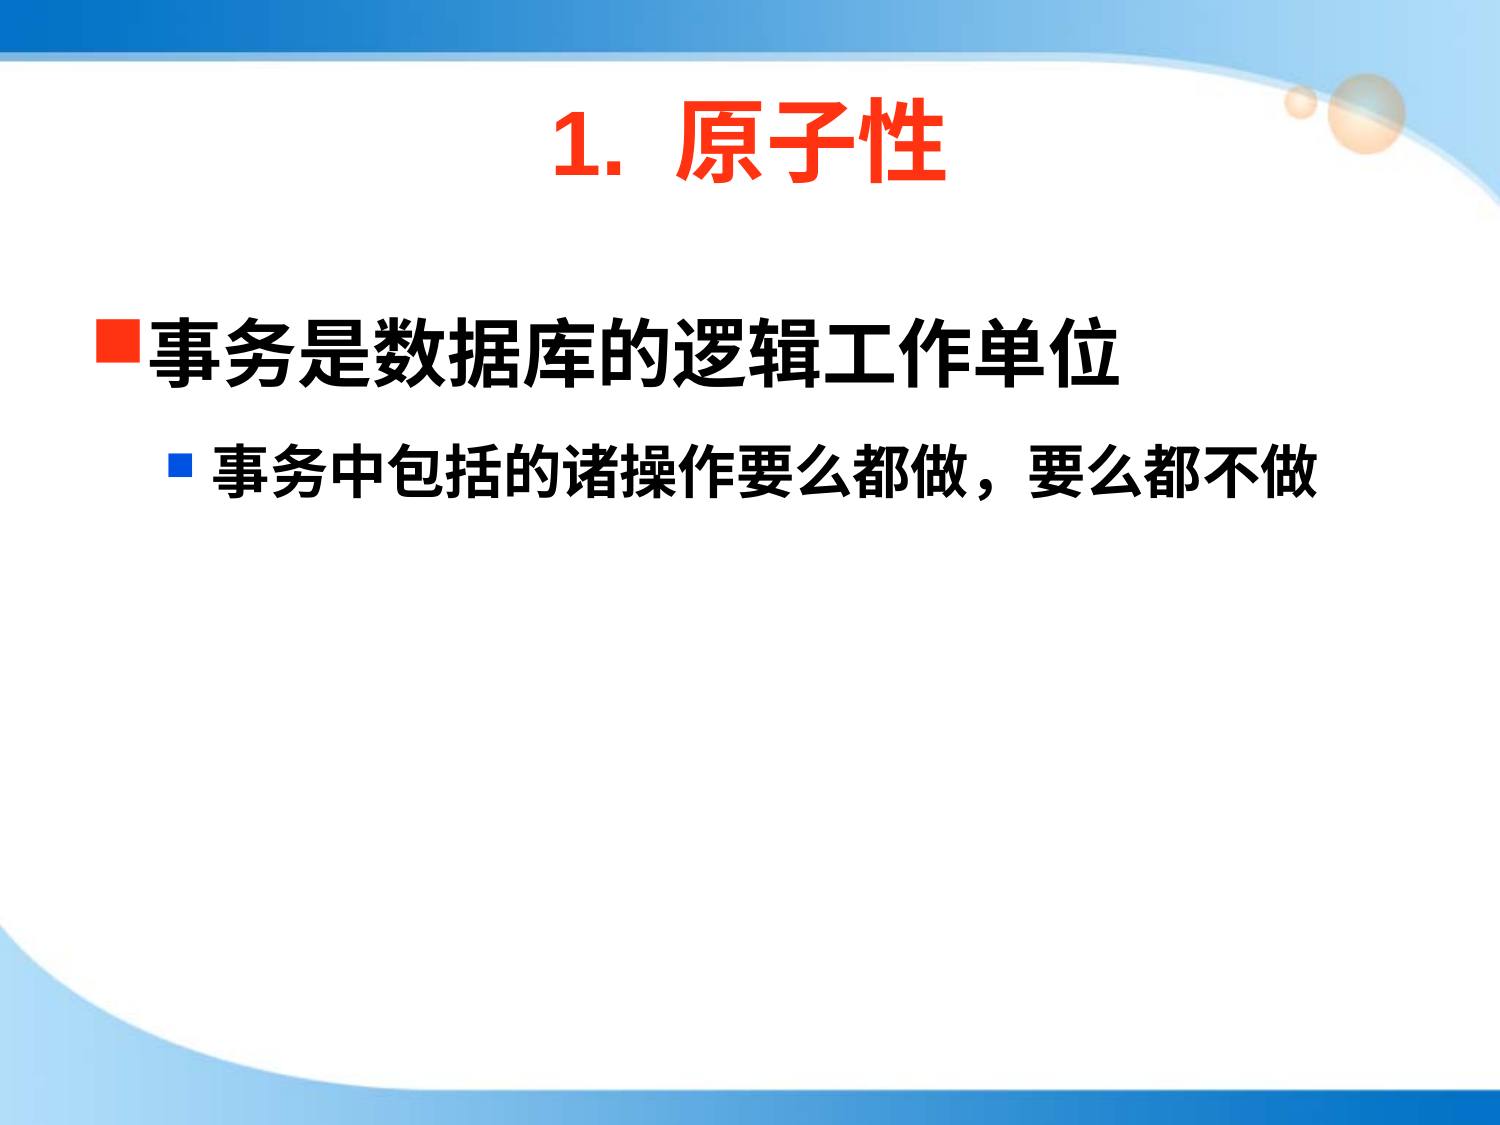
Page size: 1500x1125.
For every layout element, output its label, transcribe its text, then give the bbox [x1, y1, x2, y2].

picture [0, 0, 1500, 1125]
title 1. 原子性 [75, 45, 1425, 233]
list 事务是数据库的逻辑工作单位 事务中包括的诸操作要么都做，要么都不做 [74, 262, 1426, 1006]
